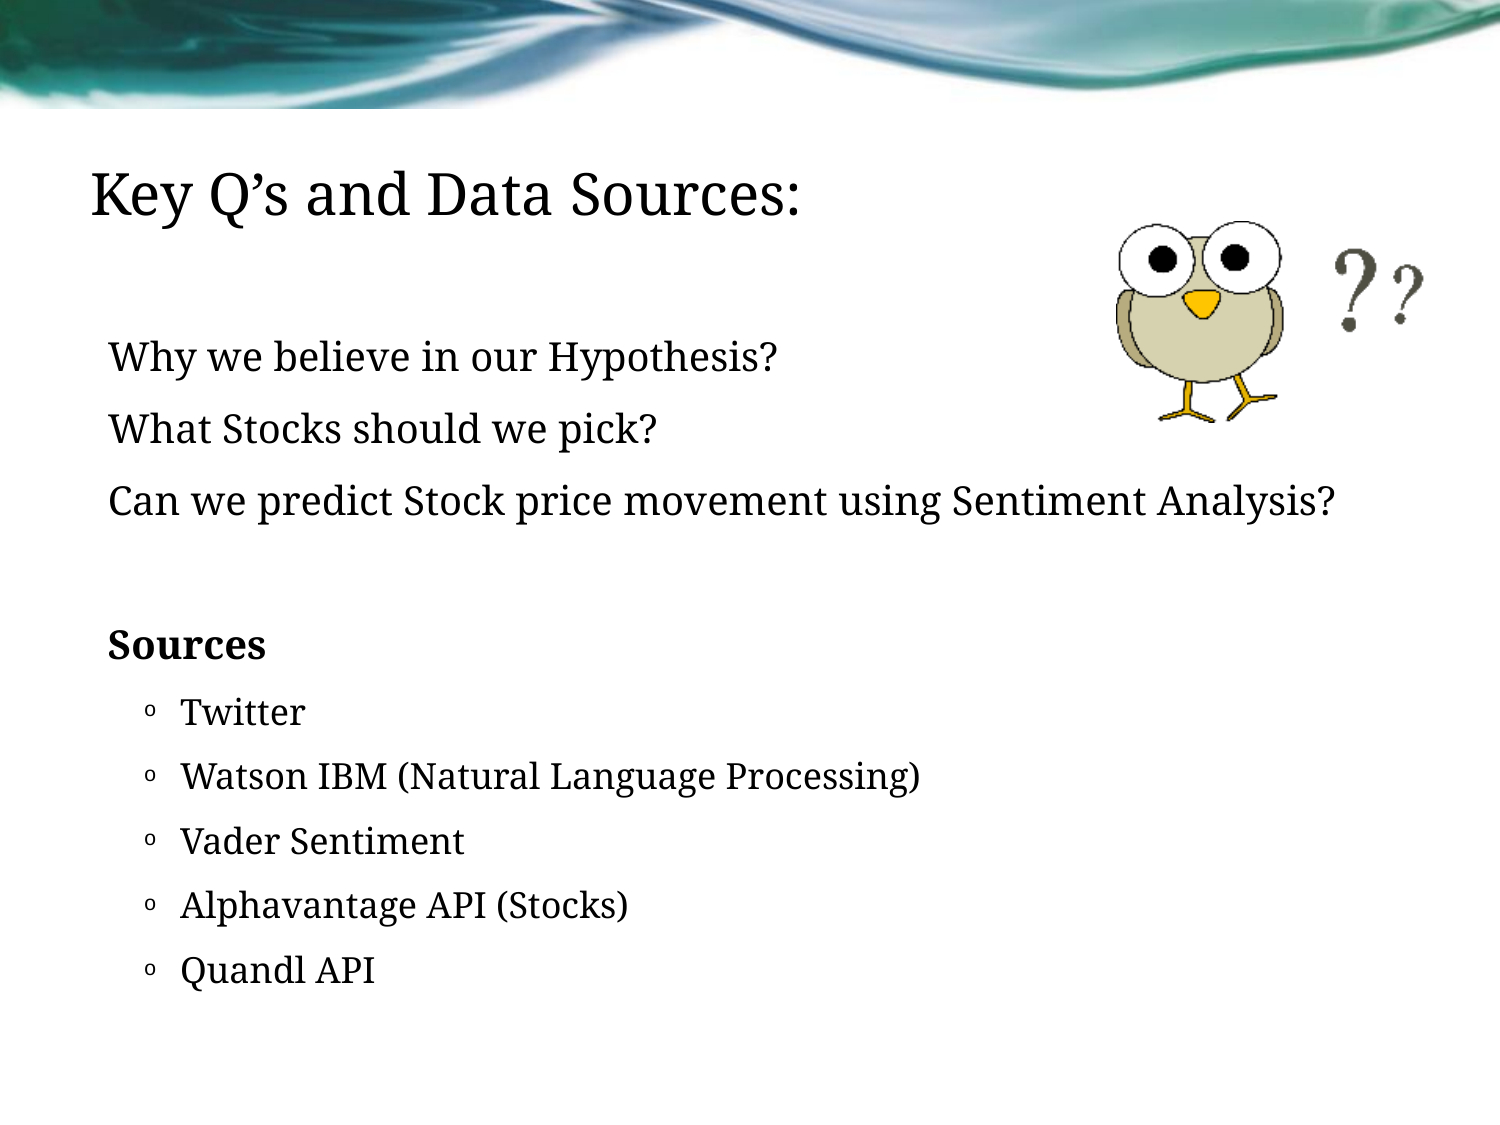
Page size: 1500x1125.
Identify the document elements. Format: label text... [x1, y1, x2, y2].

list Why we believe in our Hypothesis? What Stocks should we pick? Can we predict Stock price movement using Sentiment Analysis? Sources Twitter Watson IBM (Natural Language Processing) Vader Sentiment Alphavantage API (Stocks) Quandl API [75, 299, 1425, 1005]
picture [1116, 220, 1426, 423]
picture [0, 0, 1500, 109]
title Key Q’s and Data Sources: [75, 149, 1425, 299]
